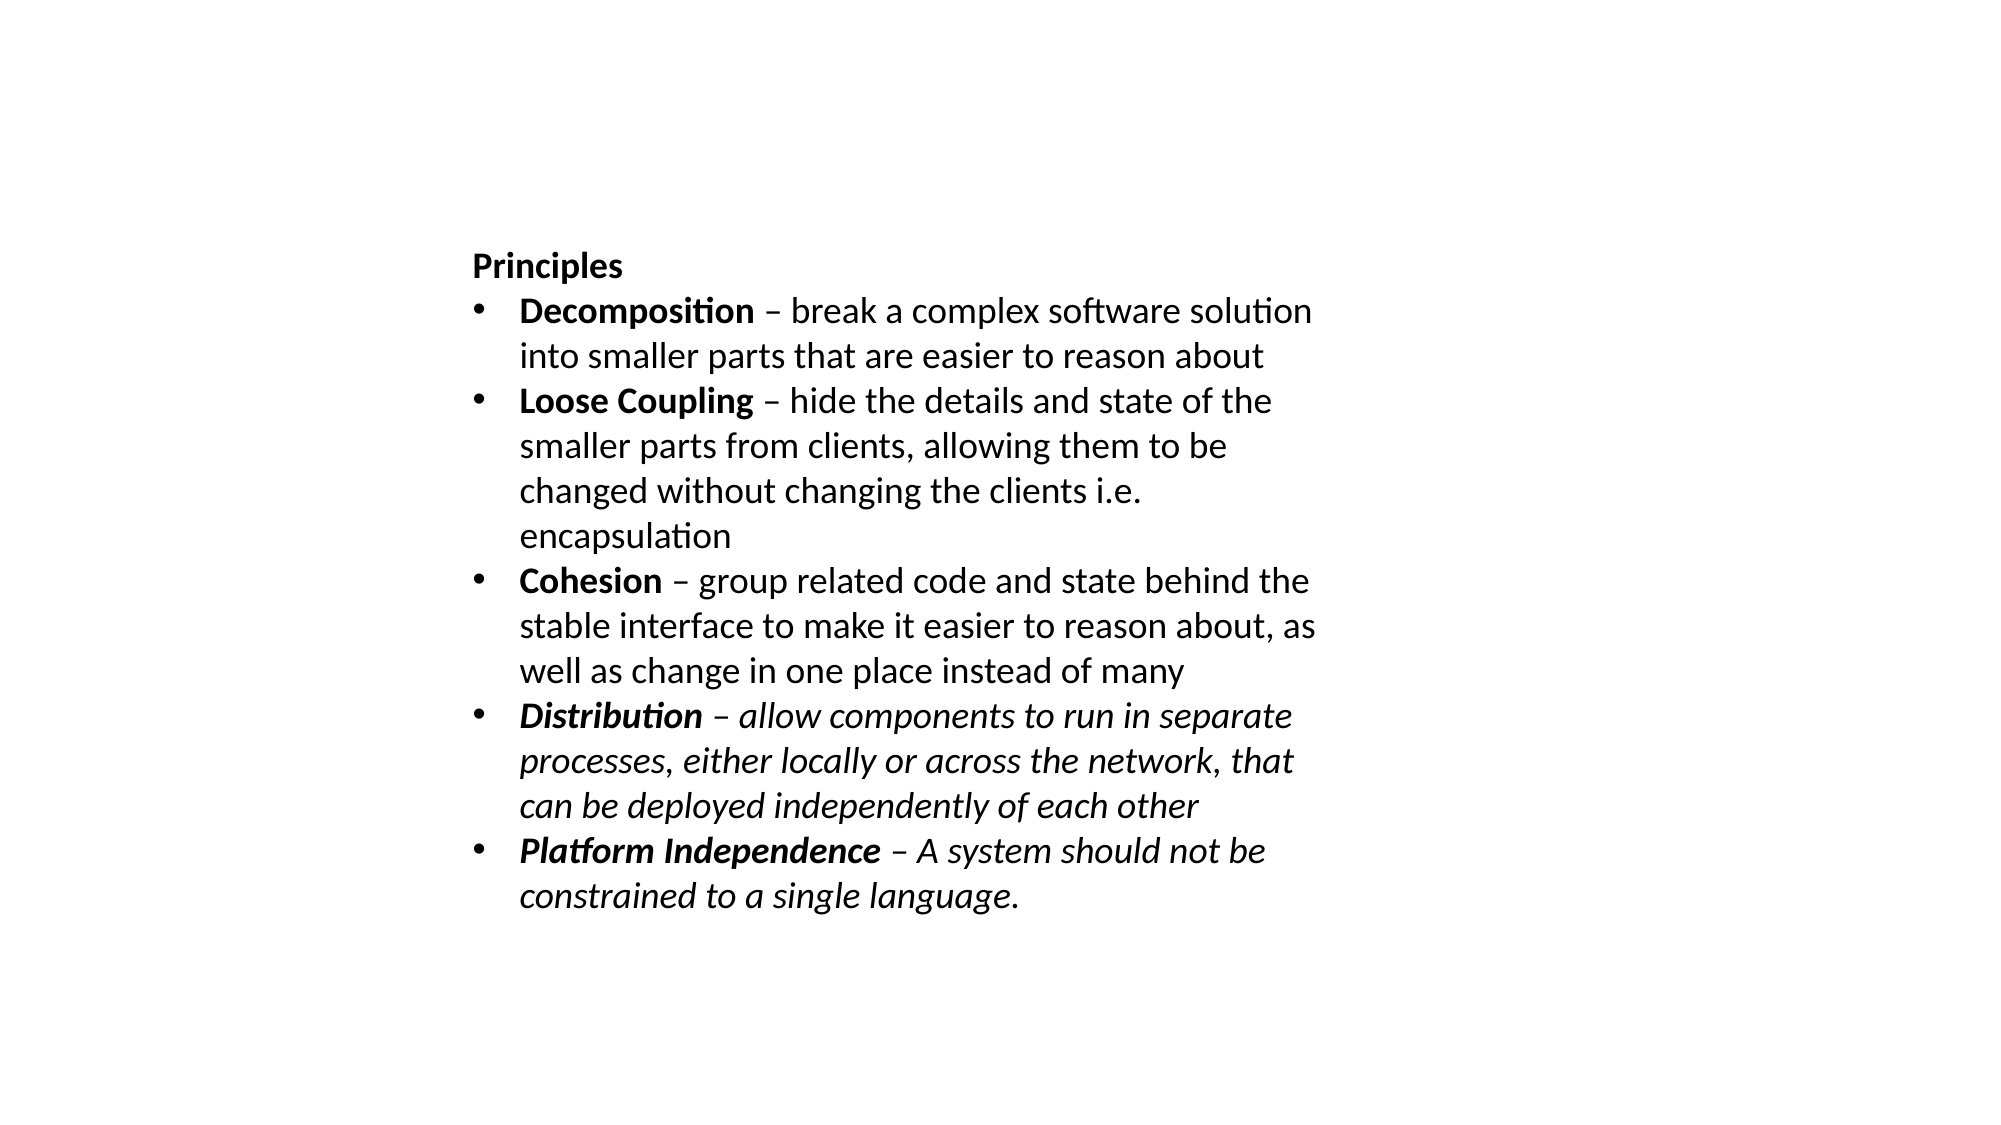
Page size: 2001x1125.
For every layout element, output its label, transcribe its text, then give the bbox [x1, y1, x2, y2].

text_box Principles Decomposition – break a complex software solution into smaller parts that are easier to reason about Loose Coupling – hide the details and state of the smaller parts from clients, allowing them to be changed without changing the clients i.e. encapsulation Cohesion – group related code and state behind the stable interface to make it easier to reason about, as well as change in one place instead of many Distribution – allow components to run in separate processes, either locally or across the network, that can be deployed independently of each other Platform Independence – A system should not be constrained to a single language. [457, 234, 1367, 969]
